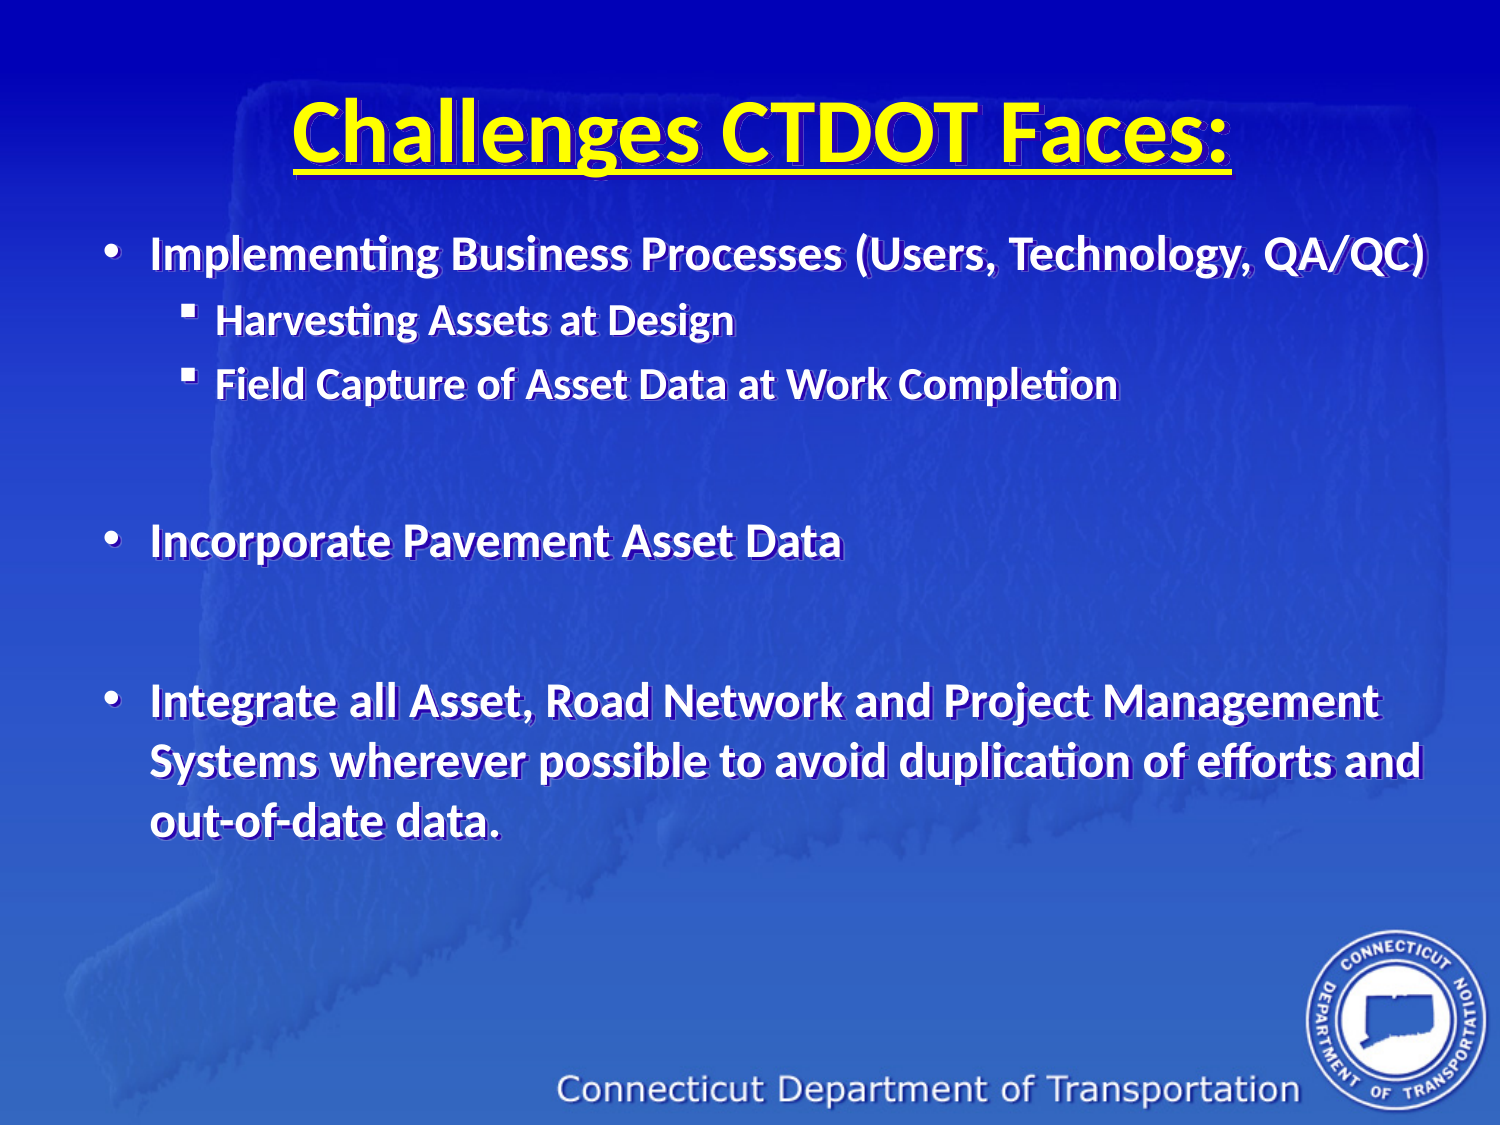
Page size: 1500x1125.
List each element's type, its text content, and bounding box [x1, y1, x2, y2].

list Implementing Business Processes (Users, Technology, QA/QC) Harvesting Assets at Design Field Capture of Asset Data at Work Completion Incorporate Pavement Asset Data Integrate all Asset, Road Network and Project Management Systems wherever possible to avoid duplication of efforts and out-of-date data. [12, 212, 1488, 888]
picture [0, 0, 1500, 1125]
title Challenges CTDOT Faces: [24, 87, 1500, 275]
